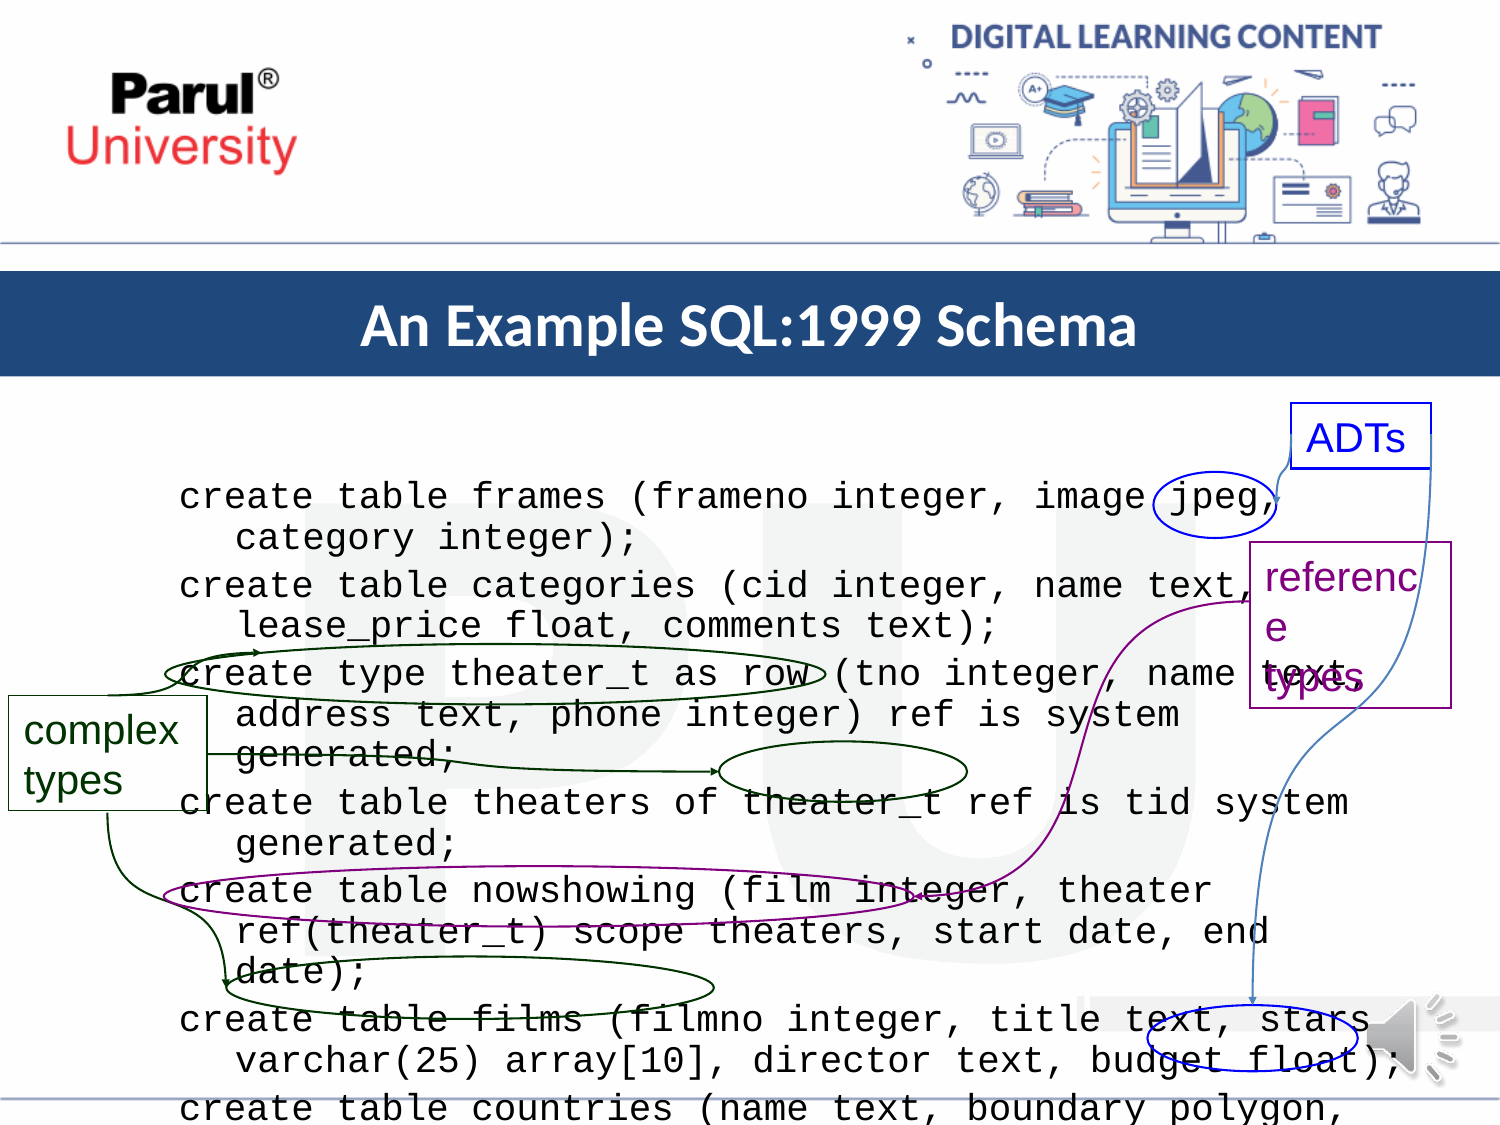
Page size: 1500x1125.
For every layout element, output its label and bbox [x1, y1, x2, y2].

text_box [1436, 542, 1452, 927]
text_box [8, 643, 968, 1020]
text_box [163, 542, 1142, 927]
text_box [1147, 403, 1432, 1072]
picture [0, 0, 1500, 1125]
